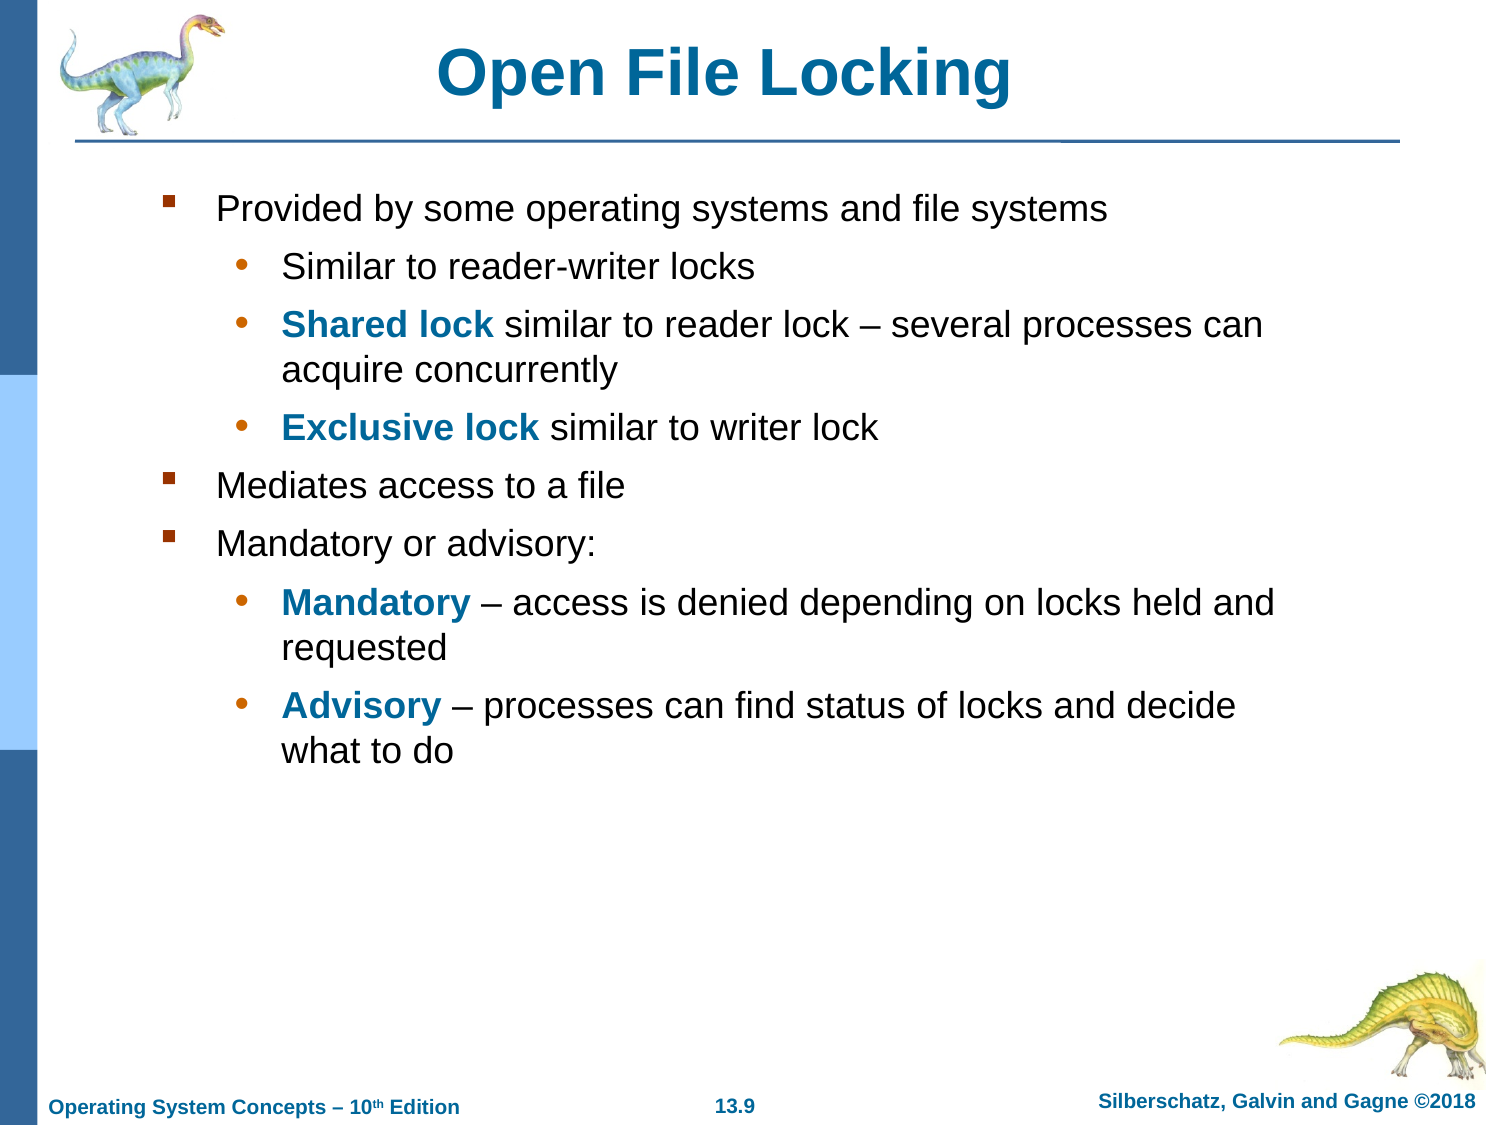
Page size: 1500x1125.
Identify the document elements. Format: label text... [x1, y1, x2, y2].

list Provided by some operating systems and file systems Similar to reader-writer locks Shared lock similar to reader lock – several processes can acquire concurrently Exclusive lock similar to writer lock Mediates access to a file Mandatory or advisory: Mandatory – access is denied depending on locks held and requested Advisory – processes can find status of locks and decide what to do [144, 176, 1338, 926]
title Open File Locking [50, 21, 1401, 117]
picture [46, 0, 243, 149]
picture [1275, 959, 1486, 1090]
